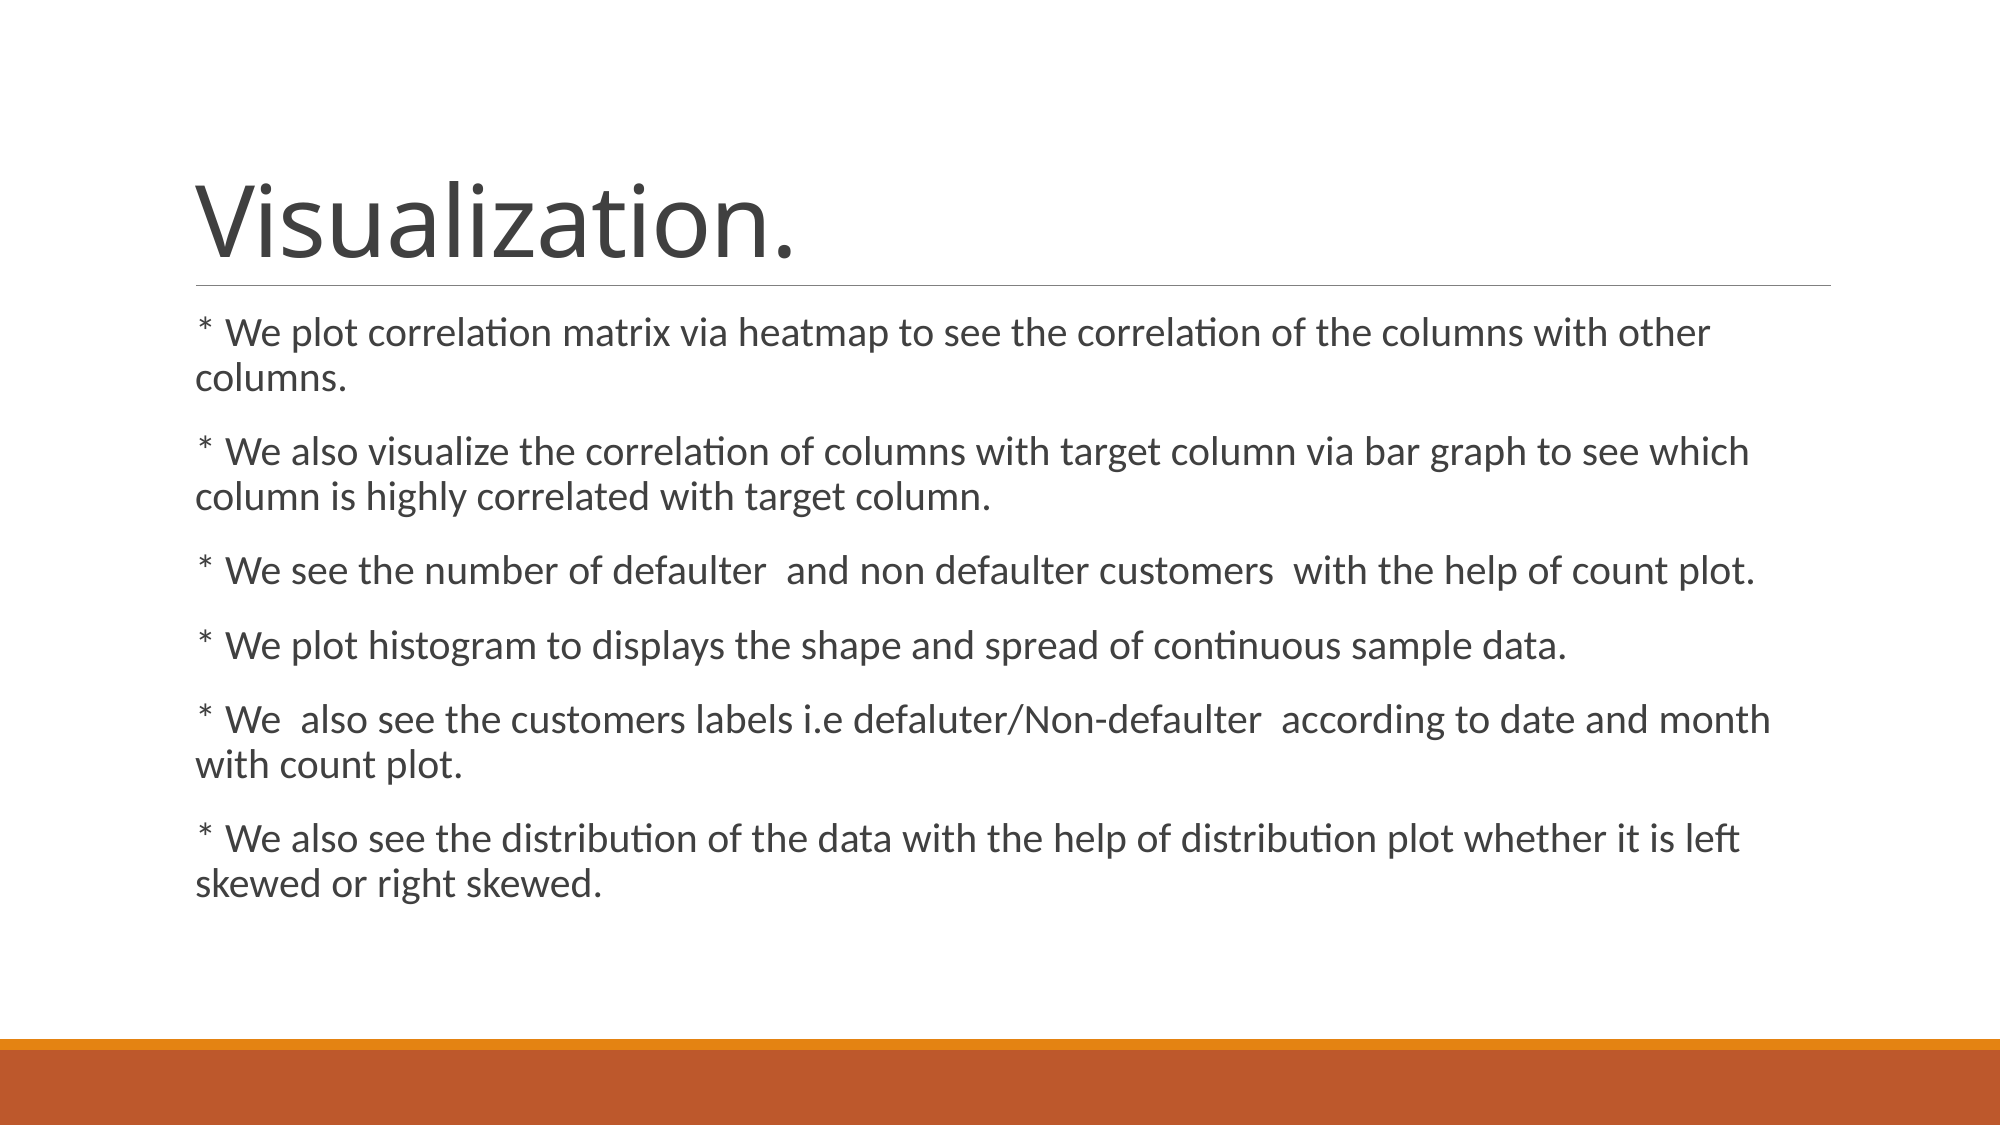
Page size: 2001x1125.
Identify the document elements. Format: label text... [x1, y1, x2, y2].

list * We plot correlation matrix via heatmap to see the correlation of the columns with other columns. * We also visualize the correlation of columns with target column via bar graph to see which column is highly correlated with target column. * We see the number of defaulter and non defaulter customers with the help of count plot. * We plot histogram to displays the shape and spread of continuous sample data. * We also see the customers labels i.e defaluter/Non-defaulter according to date and month with count plot. * We also see the distribution of the data with the help of distribution plot whether it is left skewed or right skewed. [180, 302, 1830, 963]
title Visualization. [180, 47, 1830, 285]
